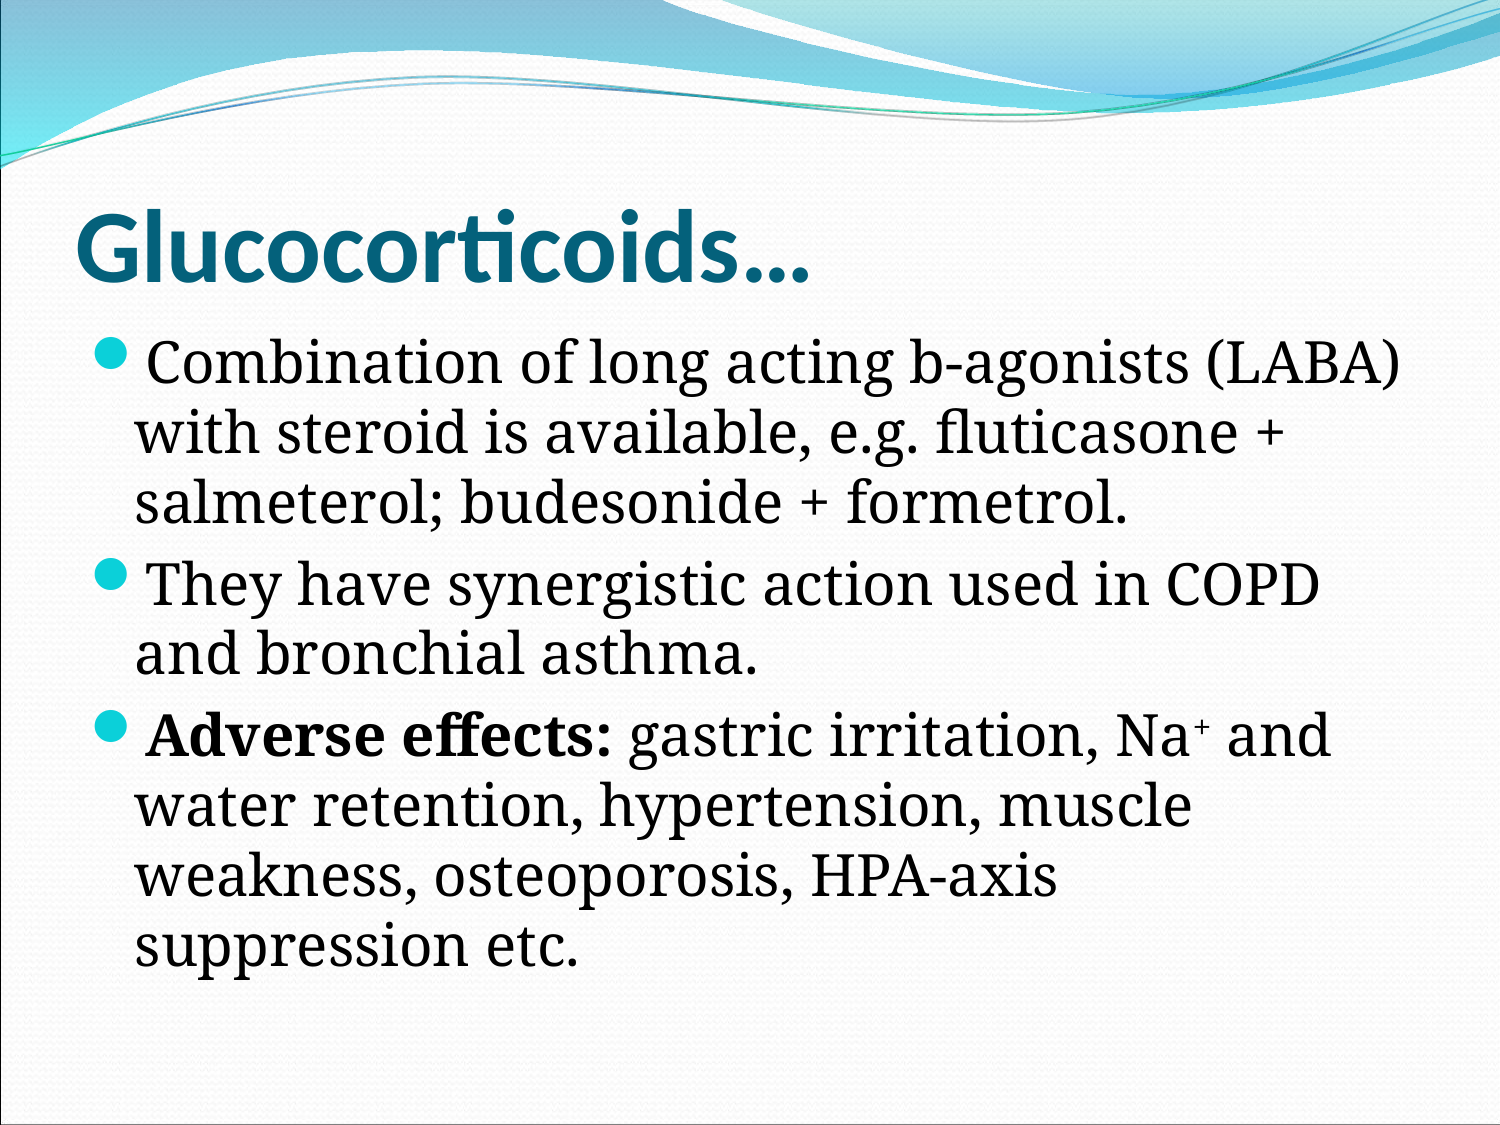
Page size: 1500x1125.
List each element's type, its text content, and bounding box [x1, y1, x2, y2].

title Glucocorticoids… [75, 115, 1425, 304]
list Combination of long acting b-agonists (LABA) with steroid is available, e.g. fluticasone + salmeterol; budesonide + formetrol. They have synergistic action used in COPD and bronchial asthma. Adverse effects: gastric irritation, Na+ and water retention, hypertension, muscle weakness, osteoporosis, HPA-axis suppression etc. [75, 317, 1425, 1038]
picture [0, 0, 1500, 1125]
